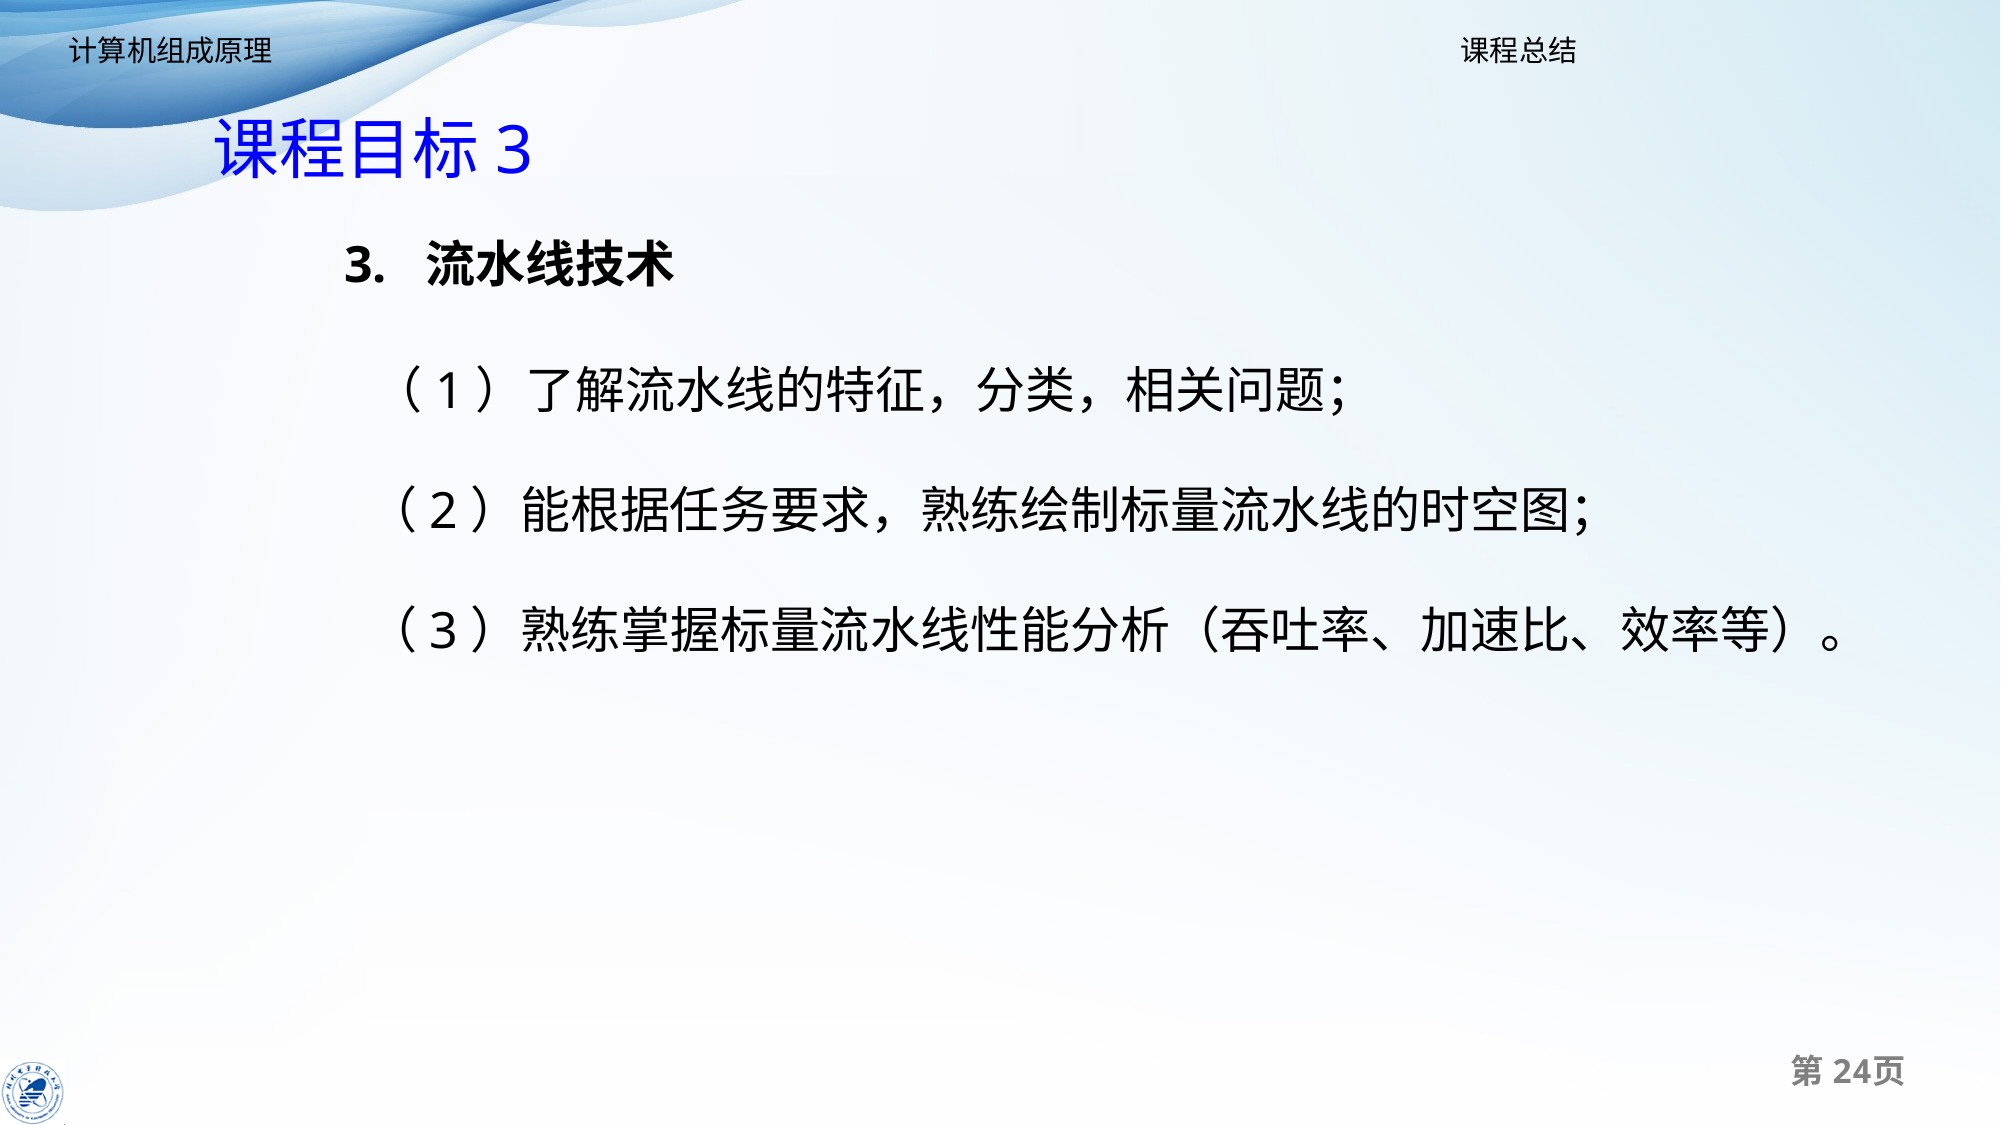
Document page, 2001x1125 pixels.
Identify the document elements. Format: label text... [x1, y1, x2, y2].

text_box 课程目标3 [197, 99, 702, 195]
picture [0, 0, 2001, 1125]
text_box （1）了解流水线的特征，分类，相关问题； （2）能根据任务要求，熟练绘制标量流水线的时空图； （3）熟练掌握标量流水线性能分析（吞吐率、加速比、效率等）。 [329, 291, 1863, 667]
text_box 3. 流水线技术 [329, 195, 1664, 291]
